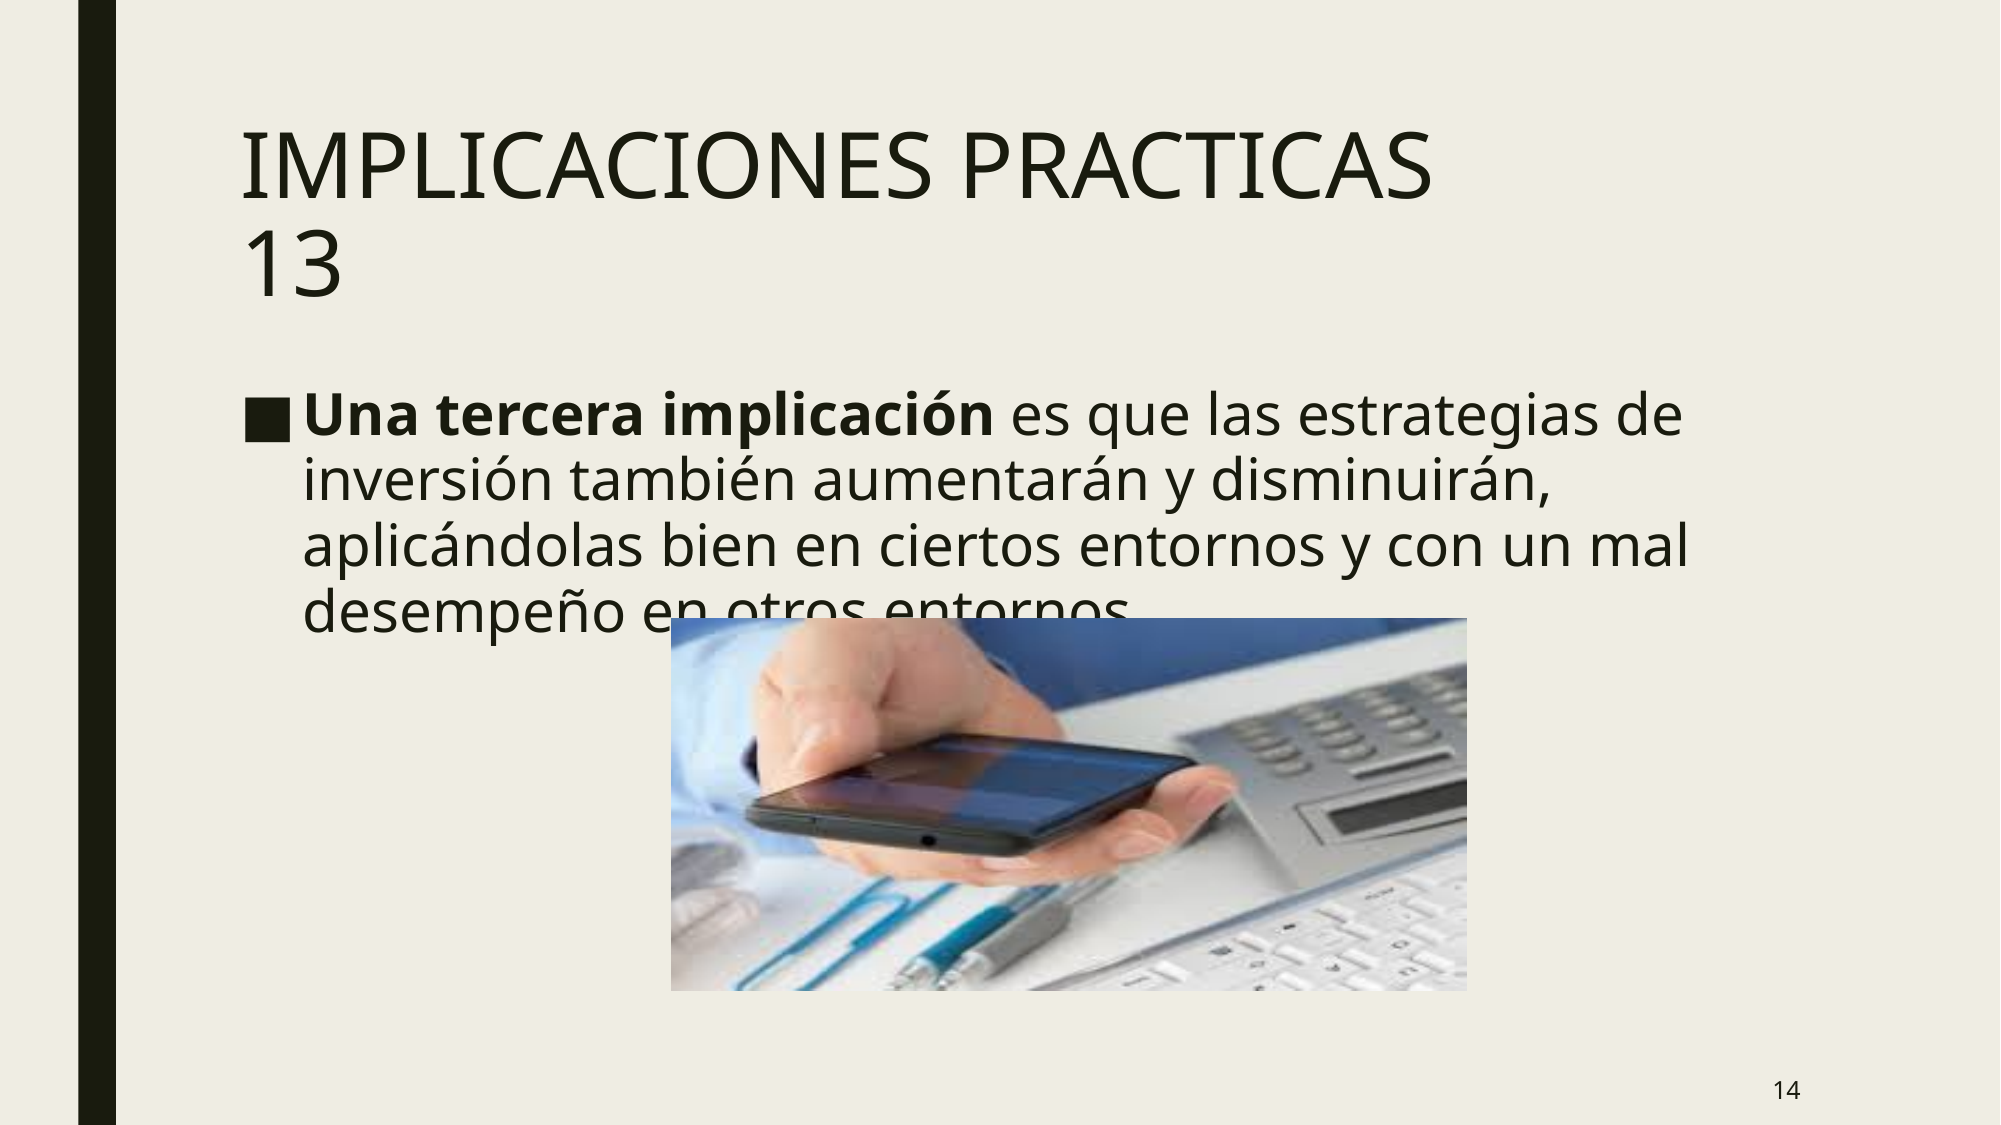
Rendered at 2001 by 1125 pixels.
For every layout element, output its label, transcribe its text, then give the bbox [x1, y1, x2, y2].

picture [671, 618, 1467, 991]
list Una tercera implicación es que las estrategias de inversión también aumentarán y disminuirán, aplicándolas bien en ciertos entornos y con un mal desempeño en otros entornos. [225, 375, 1800, 963]
title IMPLICACIONES PRACTICAS 13 [225, 112, 1800, 357]
slide_number 14 [1553, 1058, 1816, 1125]
